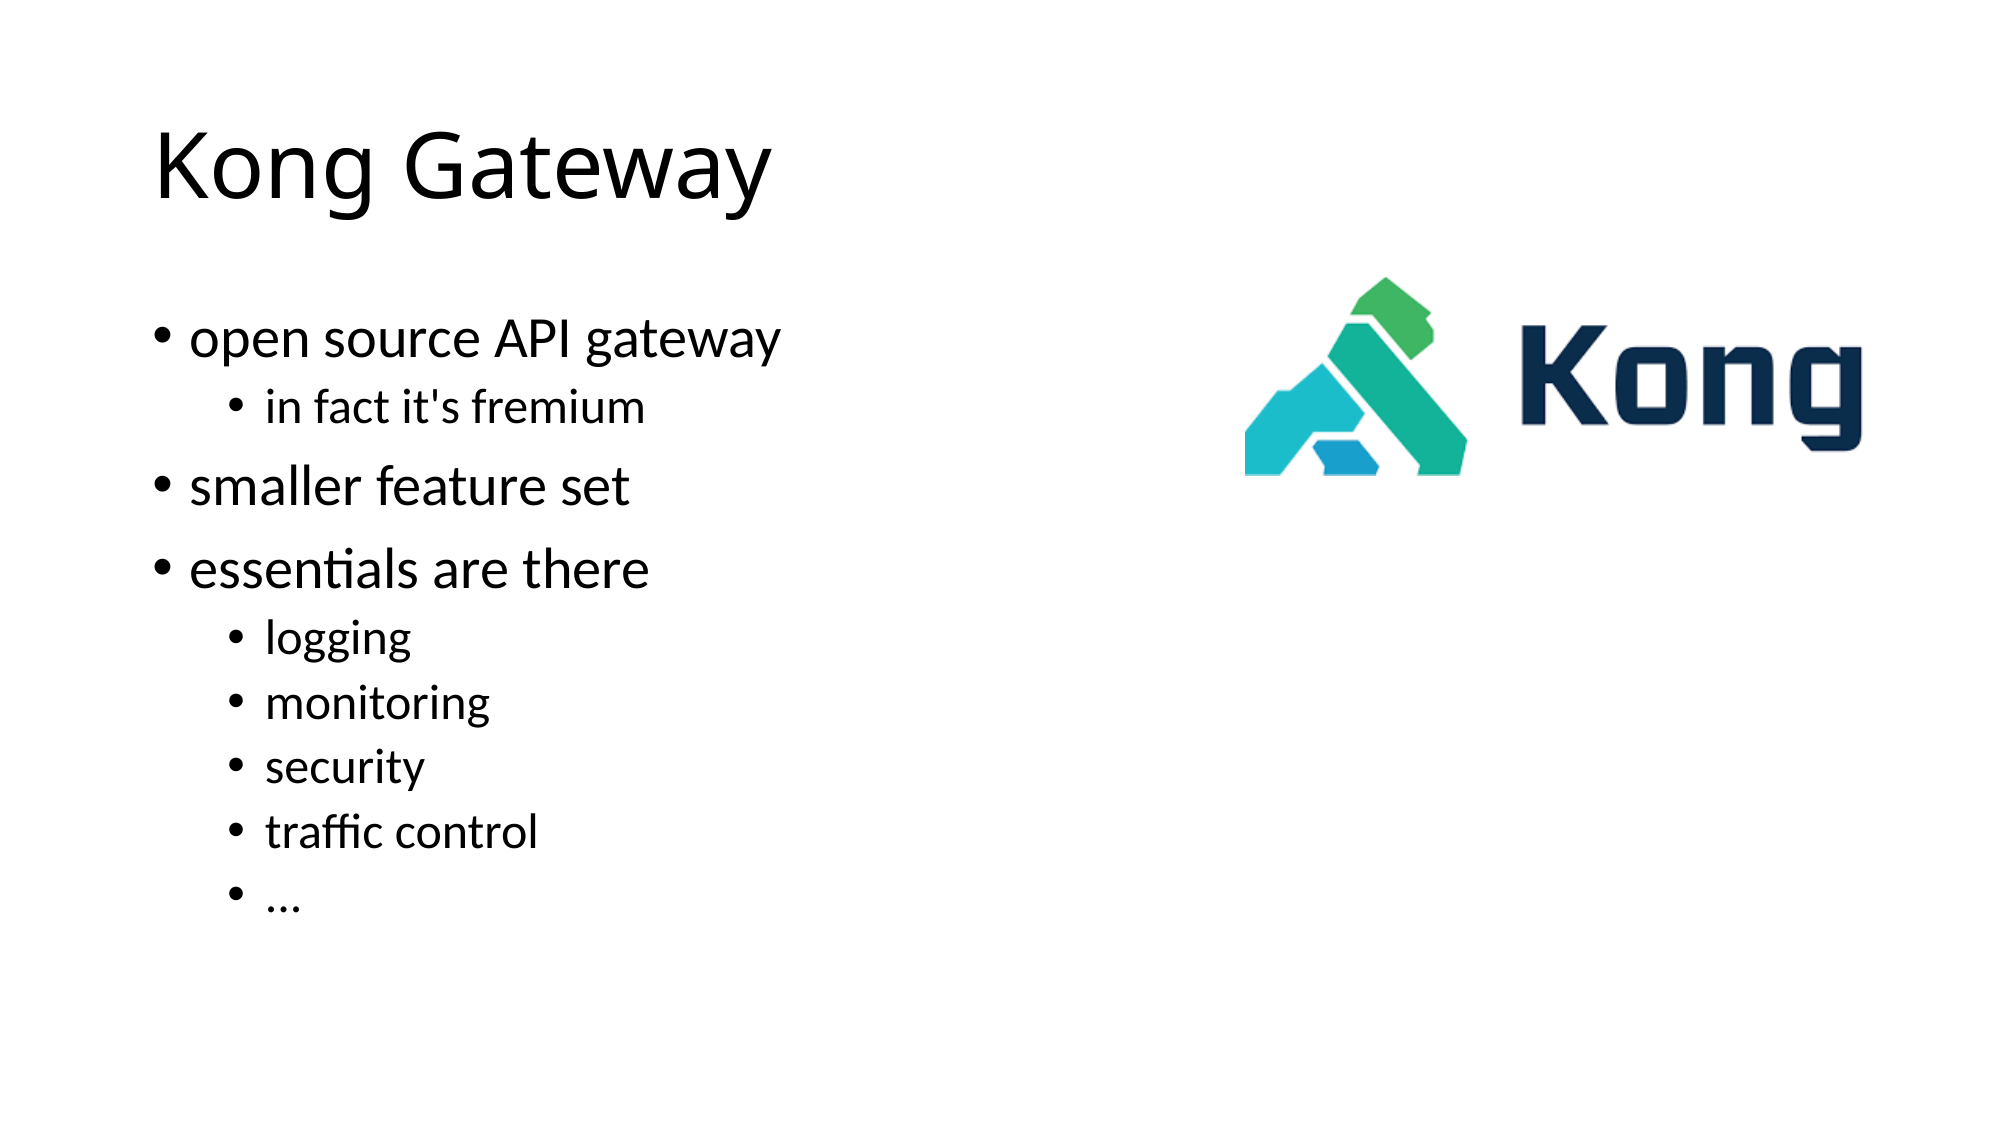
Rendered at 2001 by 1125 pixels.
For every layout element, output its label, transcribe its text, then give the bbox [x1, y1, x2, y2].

picture [1245, 277, 1863, 476]
title Kong Gateway [137, 59, 1863, 278]
list open source API gateway in fact it's fremium smaller feature set essentials are there logging monitoring security traffic control ... [137, 299, 1863, 1014]
